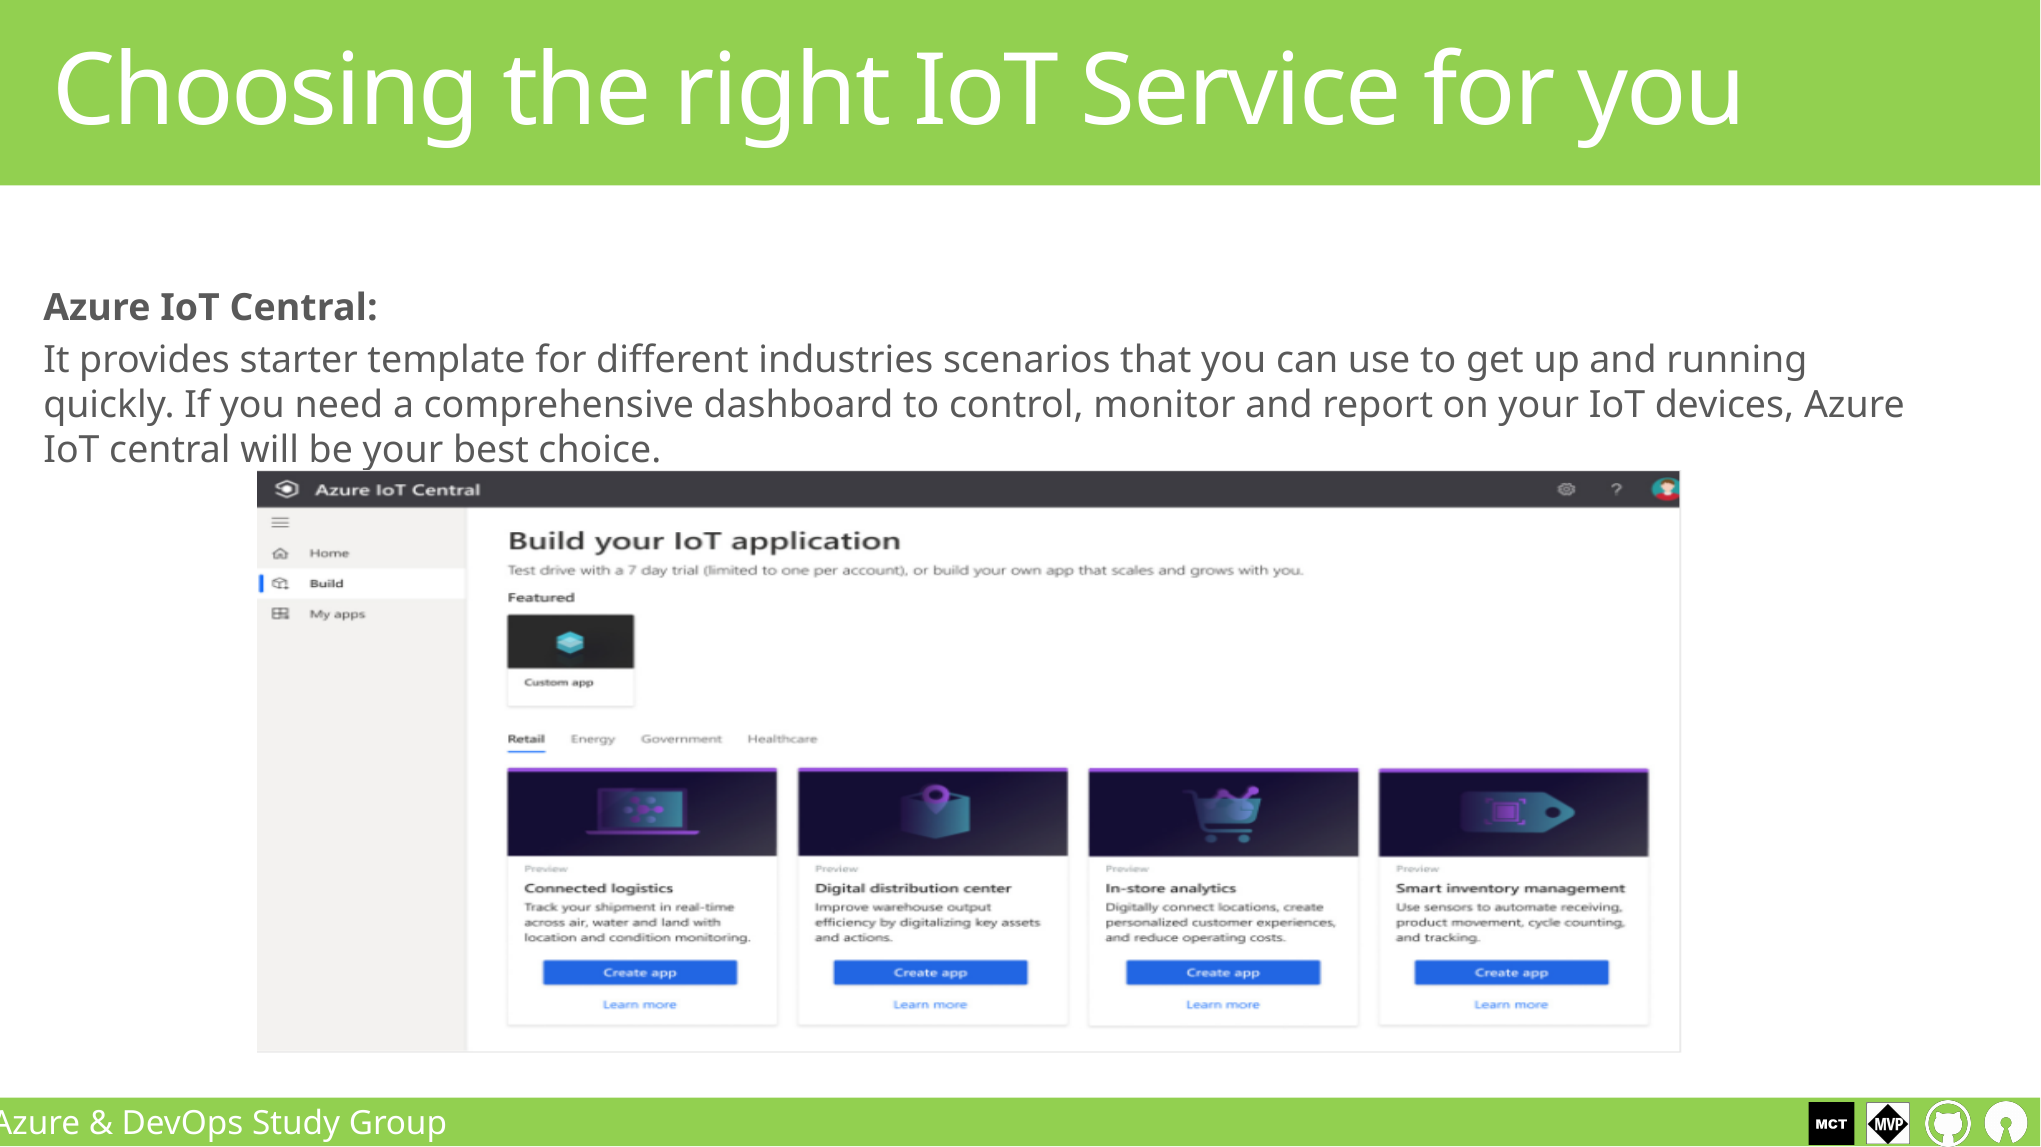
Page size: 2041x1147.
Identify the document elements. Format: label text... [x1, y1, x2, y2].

picture [257, 470, 1683, 1079]
picture [1982, 1098, 2030, 1146]
title Choosing the right IoT Service for you [28, 23, 1979, 174]
text_box Azure IoT Central: It provides starter template for different industries scenarios that you can use to get up and running quickly. If you need a comprehensive dashboard to control, monitor and report on your IoT devices, Azure IoT central will be your best choice. [28, 222, 1958, 448]
picture [1925, 1100, 1971, 1147]
picture [1866, 1102, 1910, 1144]
